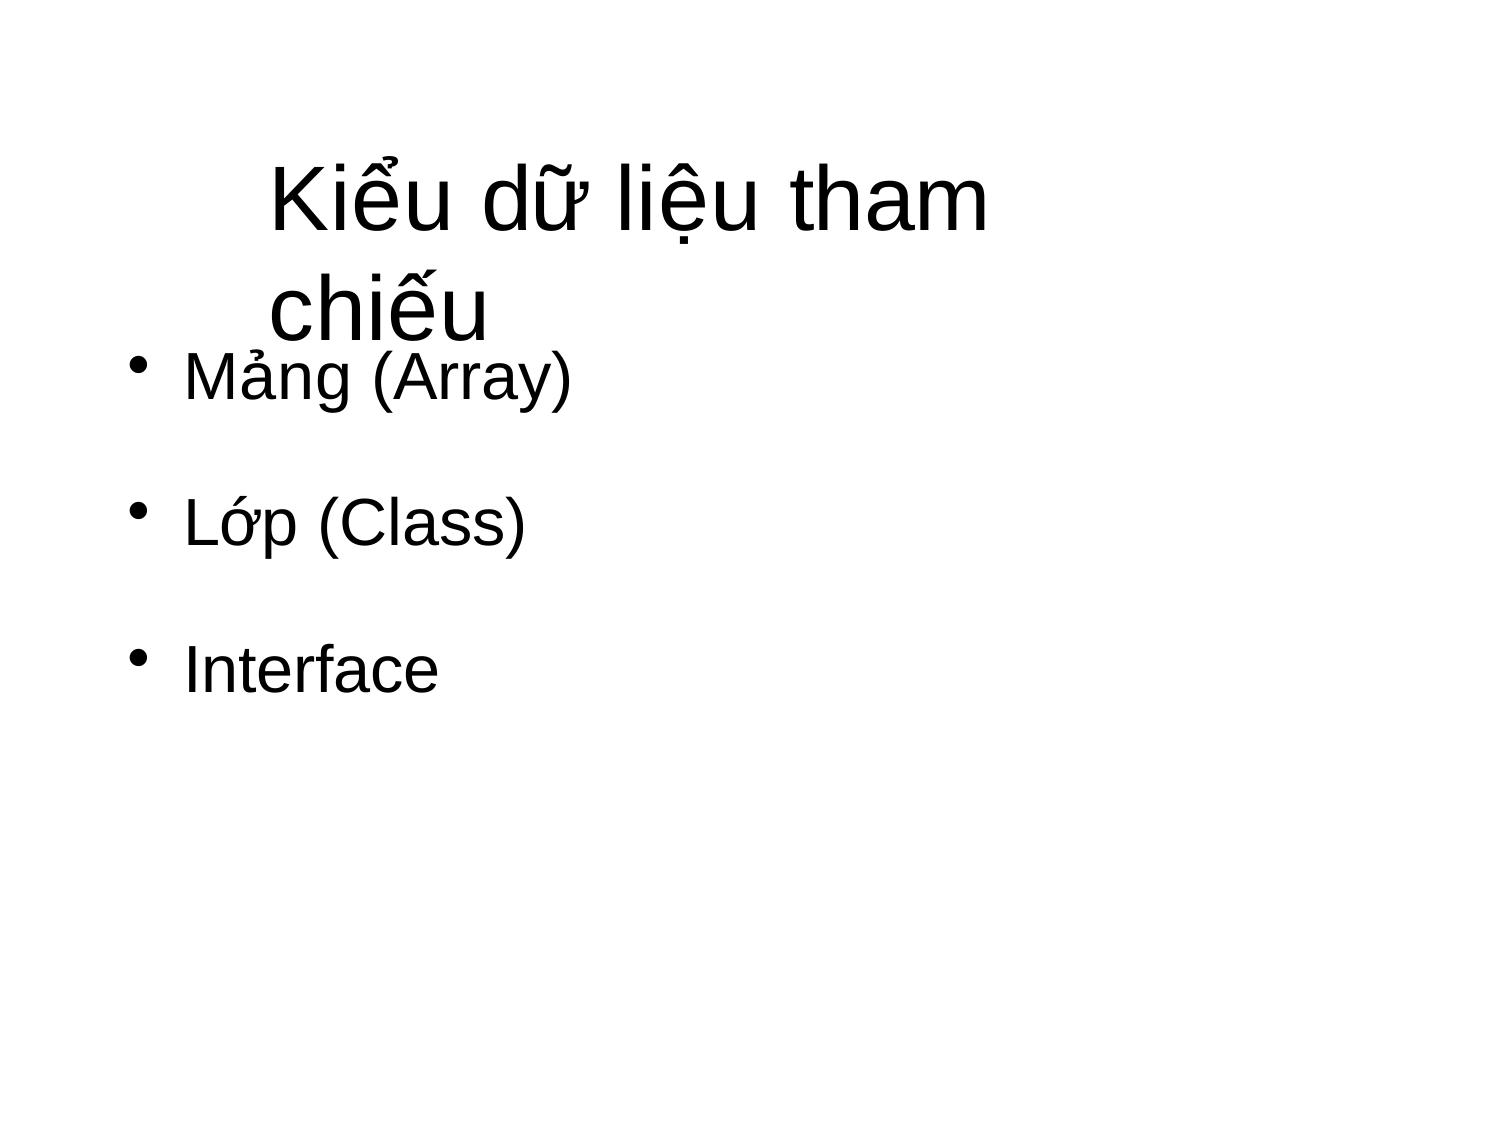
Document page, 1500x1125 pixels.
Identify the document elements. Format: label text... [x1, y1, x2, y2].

title Kiểu dữ liệu tham chiếu [266, 136, 1234, 359]
text_box Mảng (Array) Lớp (Class) Interface [125, 330, 579, 706]
